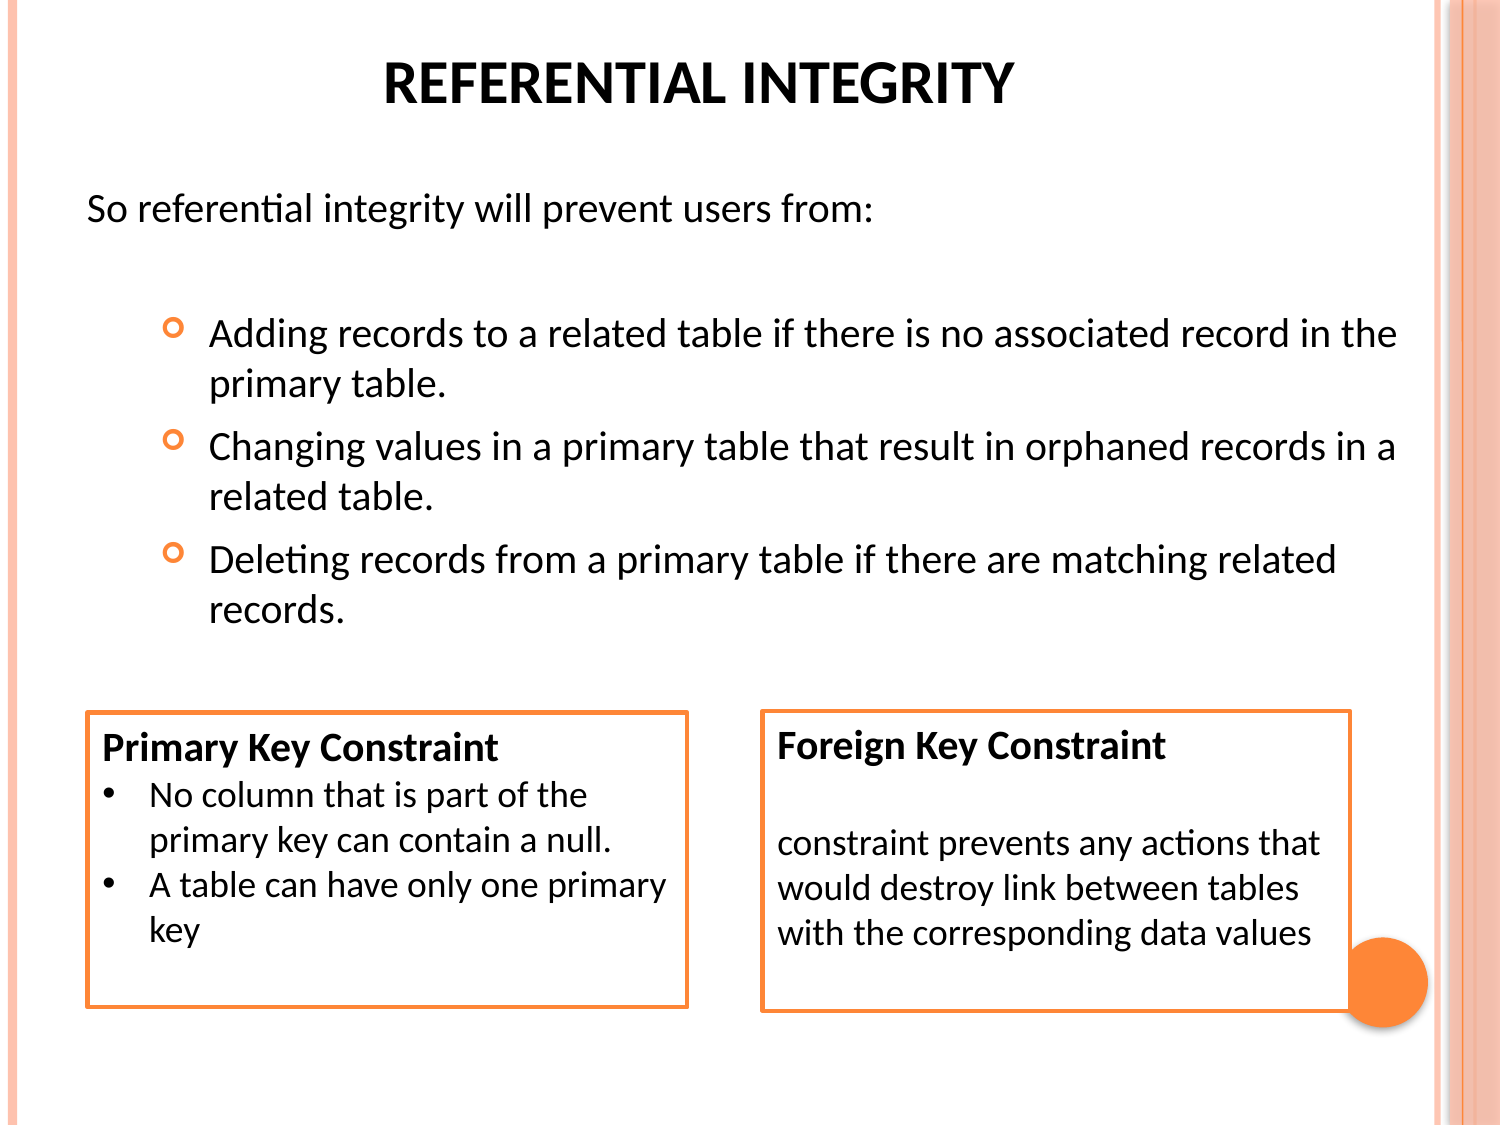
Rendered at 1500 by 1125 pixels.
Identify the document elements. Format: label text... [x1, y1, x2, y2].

text_box Foreign Key Constraint constraint prevents any actions that would destroy link between tables with the corresponding data values [760, 709, 1352, 1013]
title Referential Integrity [37, 75, 1363, 197]
list So referential integrity will prevent users from: Adding records to a related table if there is no associated record in the primary table. Changing values in a primary table that result in orphaned records in a related table. Deleting records from a primary table if there are matching related records. [75, 174, 1413, 1042]
text_box Primary Key Constraint No column that is part of the primary key can contain a null. A table can have only one primary key [85, 710, 689, 1009]
